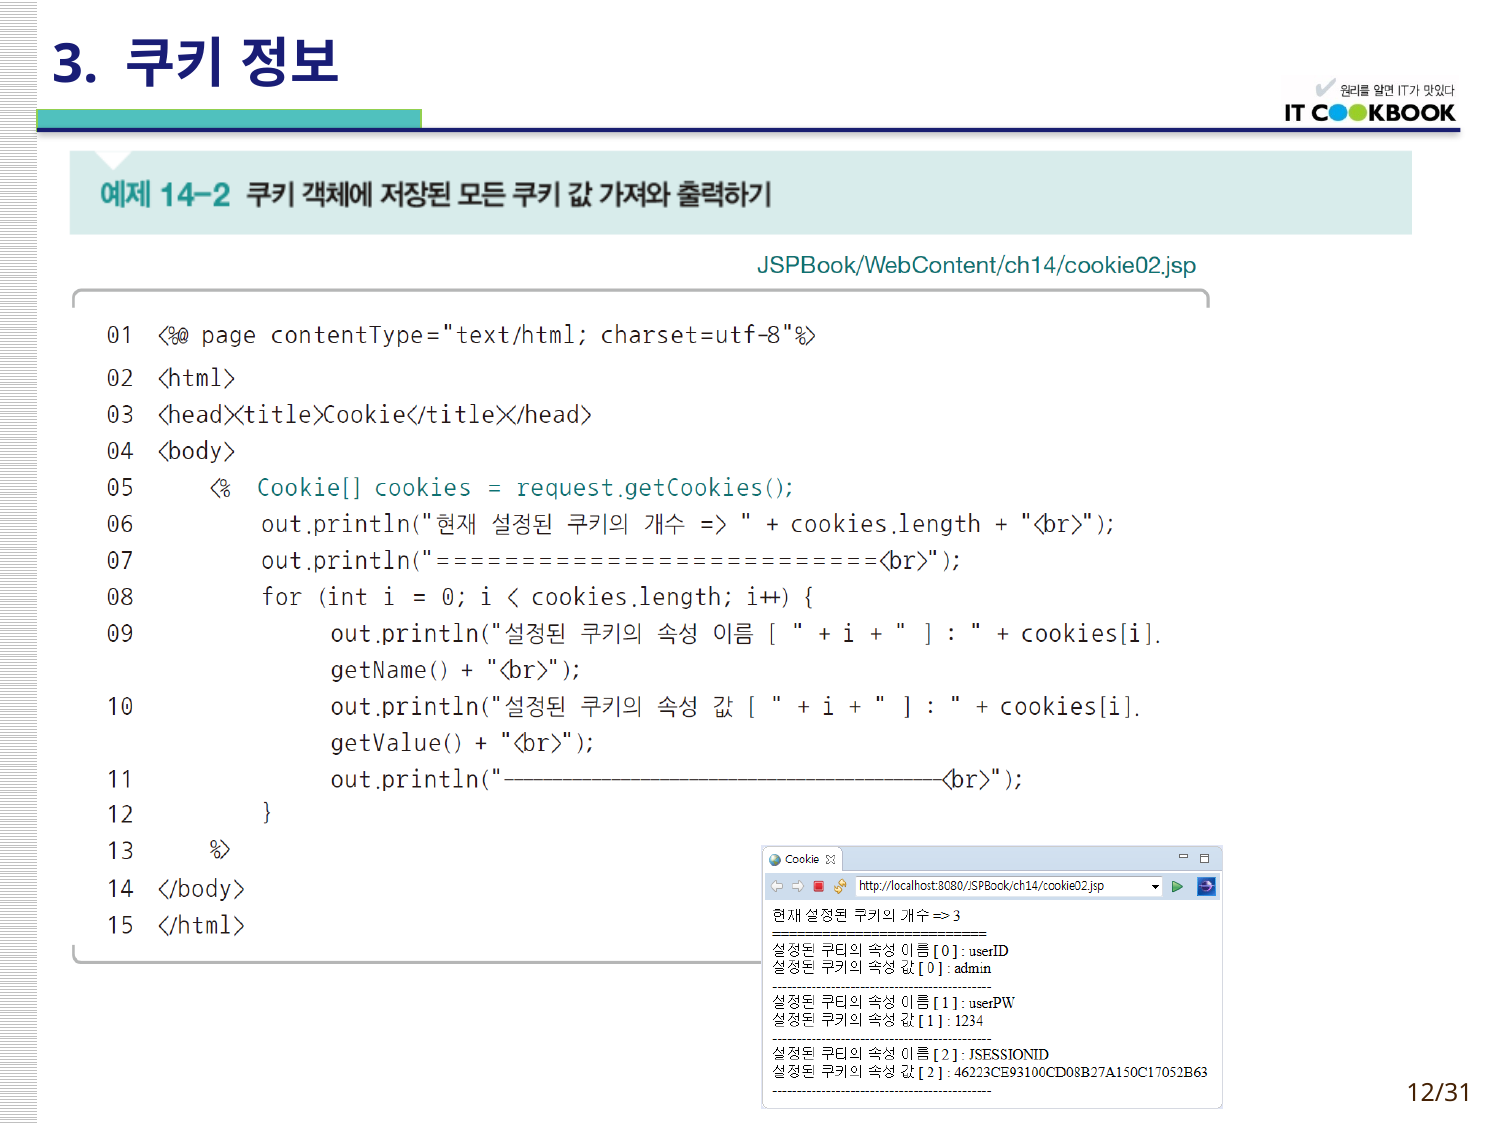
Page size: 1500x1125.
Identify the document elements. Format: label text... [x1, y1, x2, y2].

picture [67, 148, 1412, 239]
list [761, 845, 1223, 1109]
title 3. 쿠키 정보 [37, 13, 1278, 109]
picture [64, 243, 1220, 975]
picture [1281, 75, 1459, 123]
